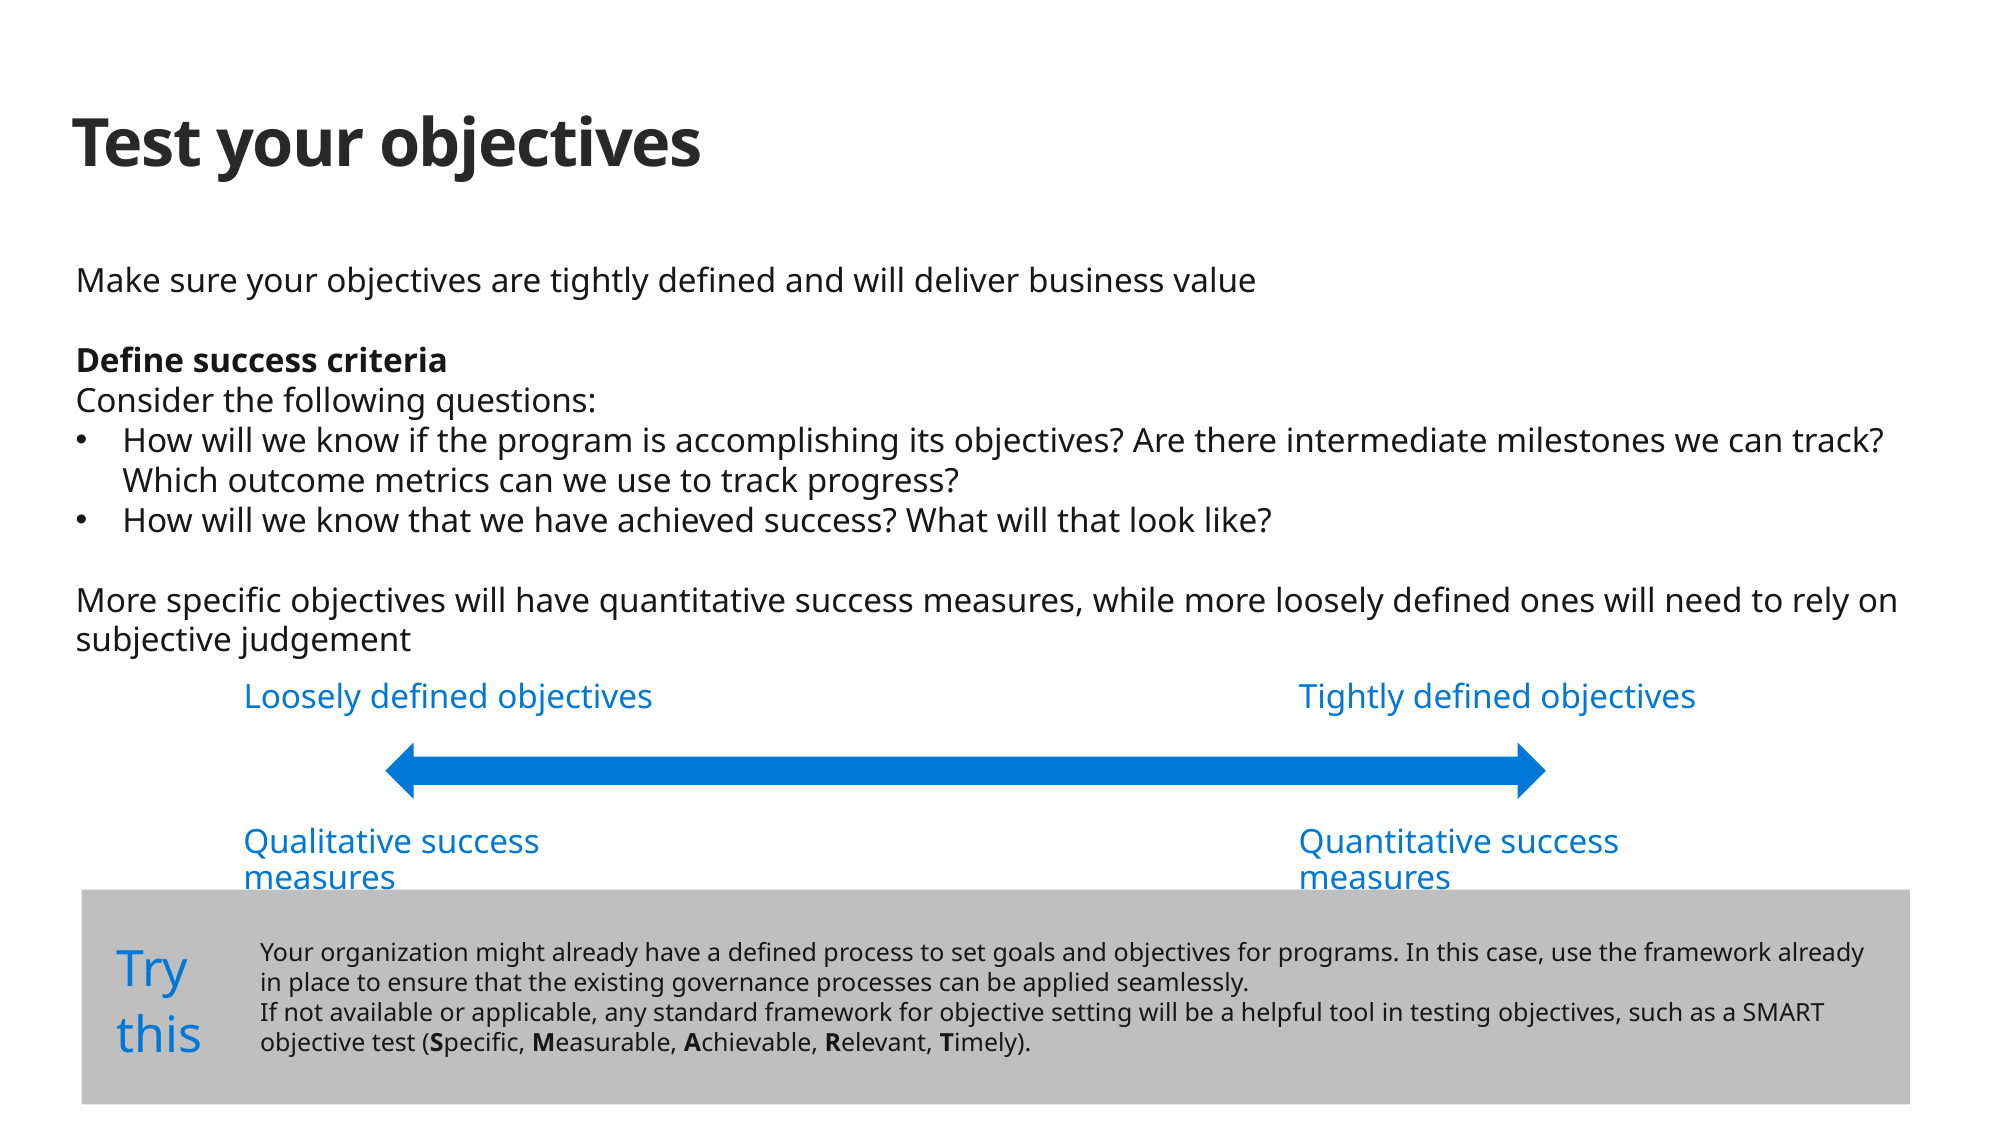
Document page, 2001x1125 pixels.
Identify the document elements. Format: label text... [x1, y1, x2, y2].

text_box Tightly defined objectives [1268, 661, 1751, 734]
text_box Quantitative success measures [1268, 801, 1787, 889]
text_box [384, 741, 1547, 800]
text_box Qualitative success measures [213, 801, 732, 889]
text_box Loosely defined objectives [213, 661, 695, 734]
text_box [81, 889, 1911, 1105]
title Test your objectives [69, 97, 1276, 235]
text_box Make sure your objectives are tightly defined and will deliver business value Define success criteria Consider the following questions: How will we know if the program is accomplishing its objectives? Are there intermediate milestones we can track? Which outcome metrics can we use to track progress? How will we know that we have achieved success? What will that look like? More specific objectives will have quantitative success measures, while more loosely defined ones will need to rely on subjective judgement [45, 235, 1957, 683]
